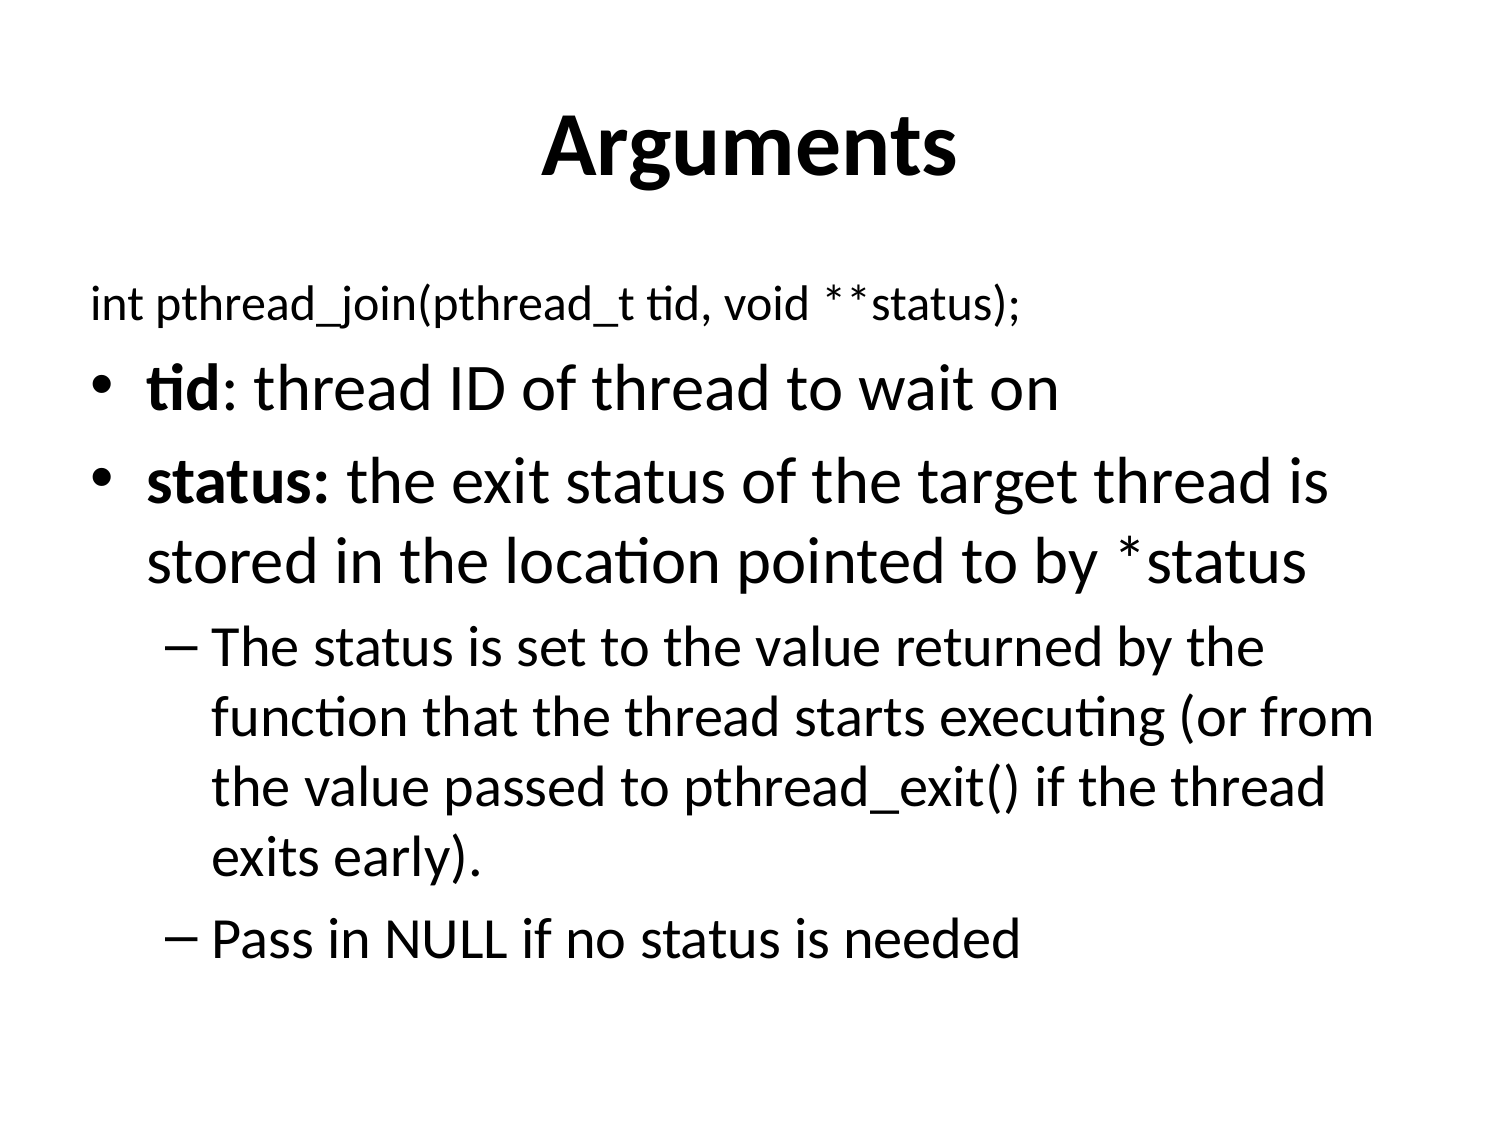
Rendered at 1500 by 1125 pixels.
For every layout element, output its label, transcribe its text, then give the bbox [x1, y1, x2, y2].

list int pthread_join(pthread_t tid, void **status); tid: thread ID of thread to wait on status: the exit status of the target thread is stored in the location pointed to by *status The status is set to the value returned by the function that the thread starts executing (or from the value passed to pthread_exit() if the thread exits early). Pass in NULL if no status is needed [75, 262, 1425, 1005]
title Arguments [75, 45, 1425, 233]
